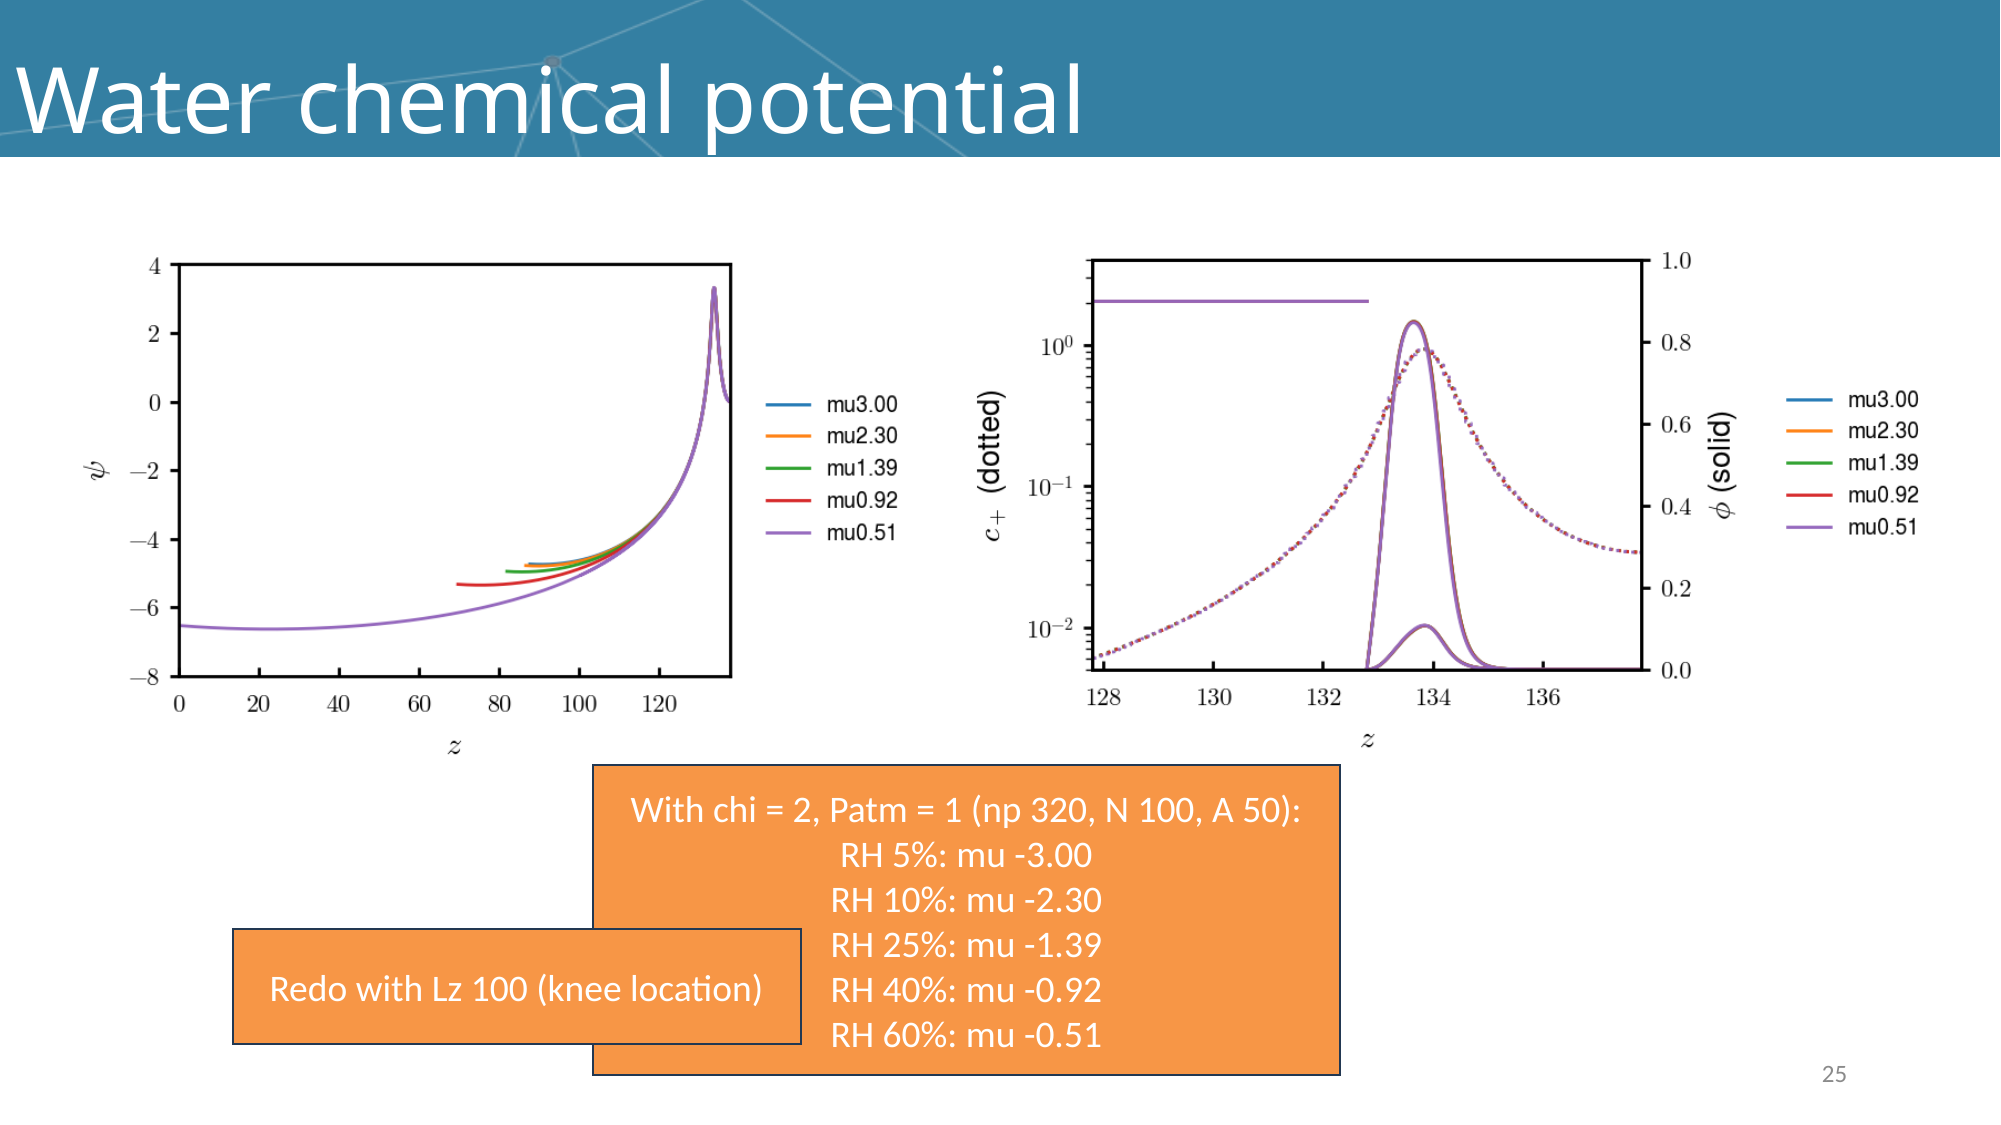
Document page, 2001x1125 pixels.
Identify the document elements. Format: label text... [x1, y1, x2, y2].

picture [966, 241, 1939, 765]
title Water chemical potential [0, 22, 1725, 154]
text_box With chi = 2, Patm = 1 (np 320, N 100, A 50): RH 5%: mu -3.00 RH 10%: mu -2.30 RH 25%: mu -1.39 RH 40%: mu -0.92 RH 60%: mu -0.51 [592, 764, 1341, 1076]
slide_number 25 [1412, 1042, 1863, 1103]
text_box Redo with Lz 100 (knee location) [232, 928, 802, 1045]
picture [71, 245, 918, 772]
